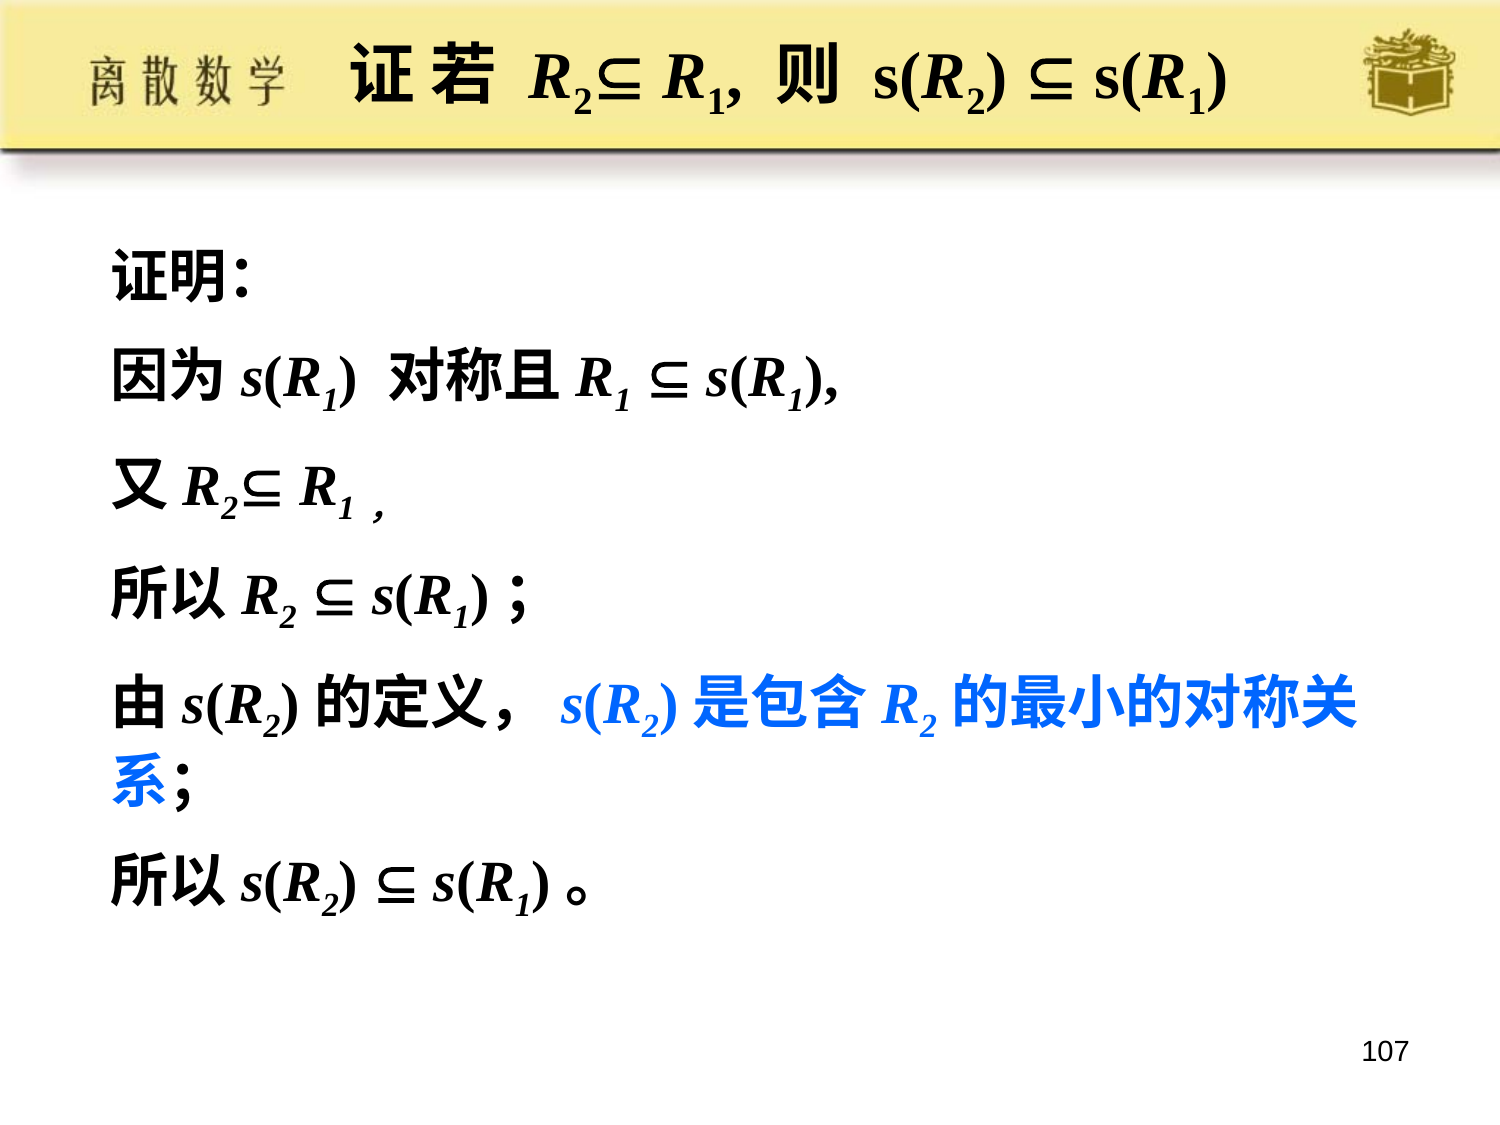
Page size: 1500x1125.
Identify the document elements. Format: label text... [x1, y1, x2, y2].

text_box 证 若 R2 R1, 则 s(R2)  s(R1) [256, 42, 1261, 112]
text_box 证明： 因为s(R1) 对称且R1  s(R1), 又R2 R1， 所以R2  s(R1)； 由s(R2)的定义，s(R2)是包含R2的最小的对称关系； 所以s(R2)  s(R1)。 [95, 231, 1405, 931]
slide_number 107 [1074, 1024, 1425, 1103]
picture [0, 0, 1500, 1125]
